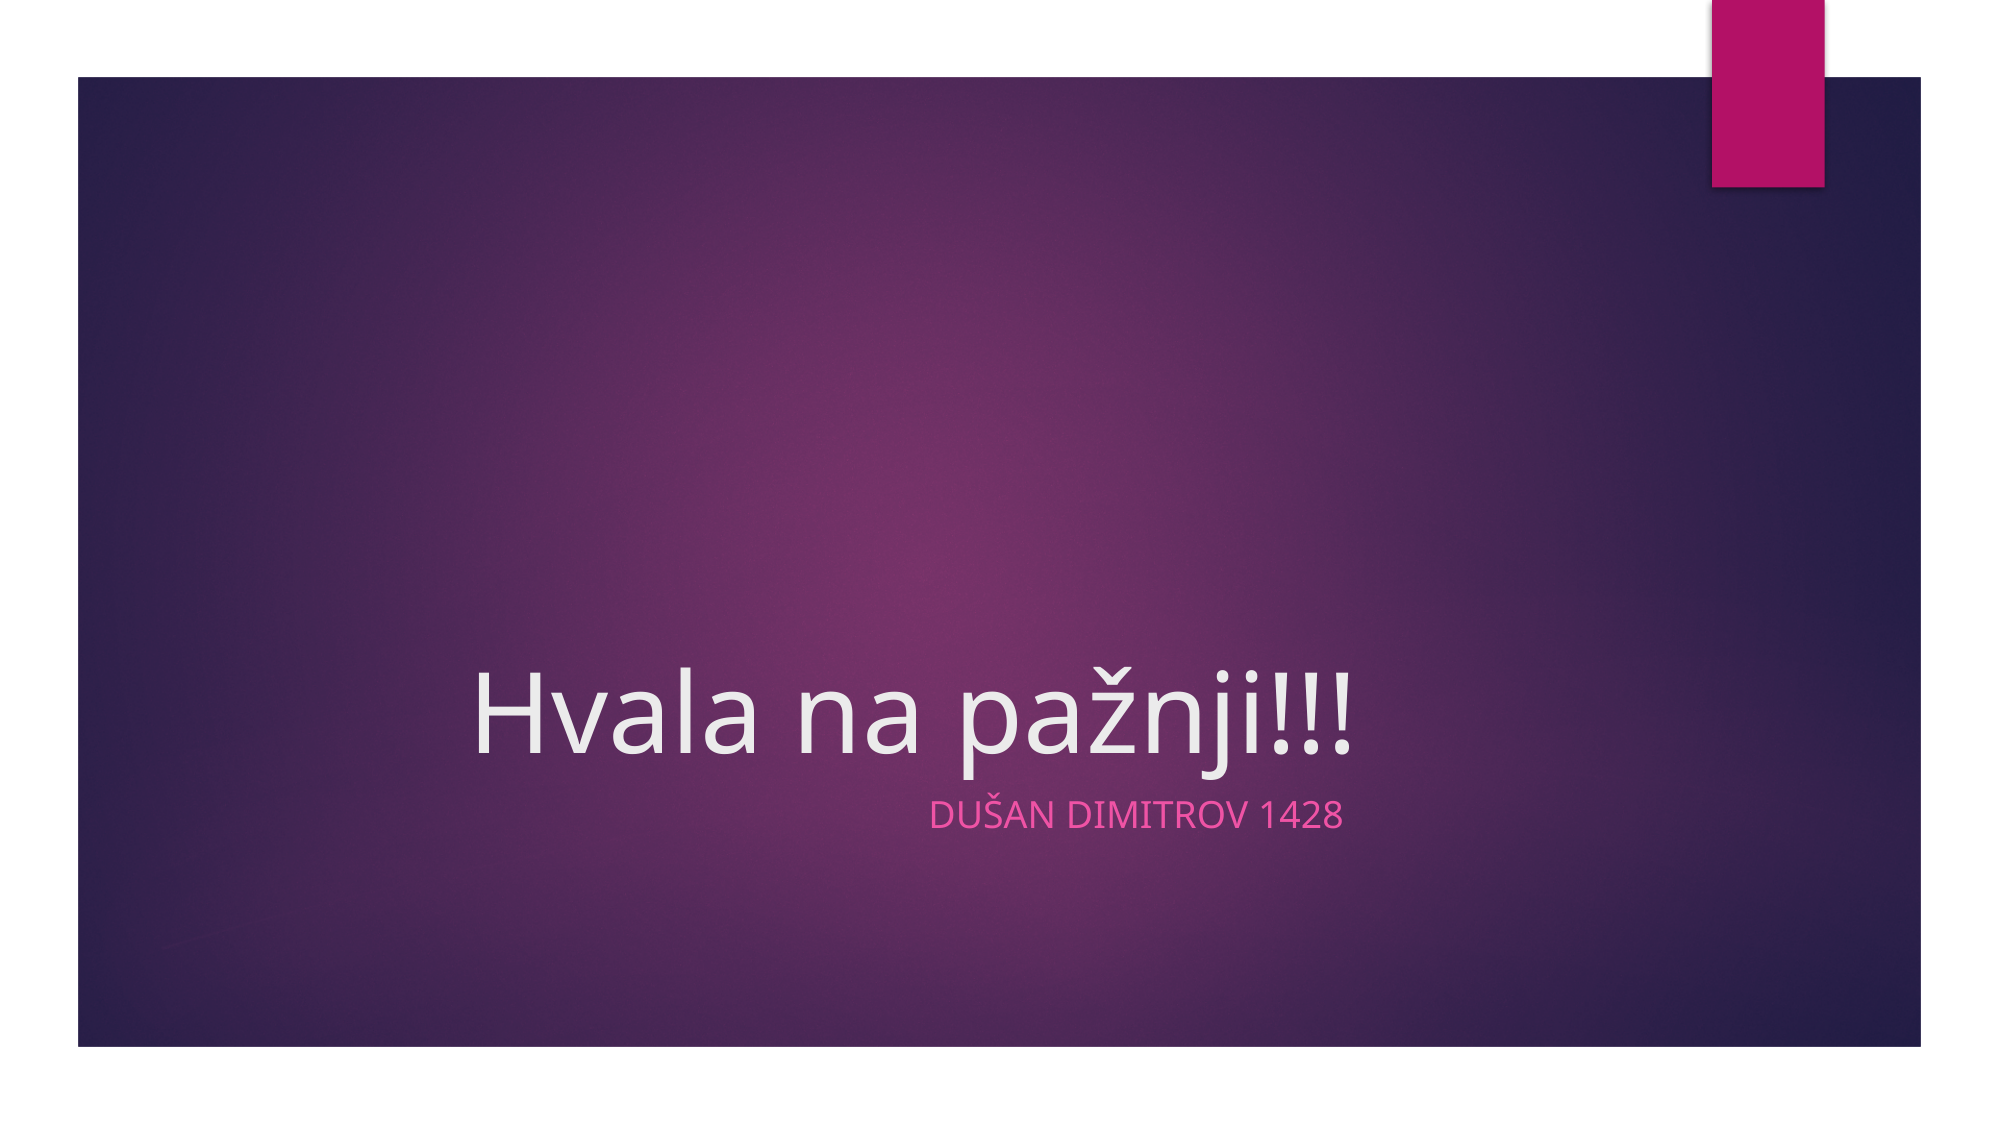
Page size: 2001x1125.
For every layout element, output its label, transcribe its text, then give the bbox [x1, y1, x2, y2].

subtitle Dušan Dimitrov 1428 [913, 783, 1377, 855]
title Hvala na pažnji!!! [189, 344, 1638, 784]
